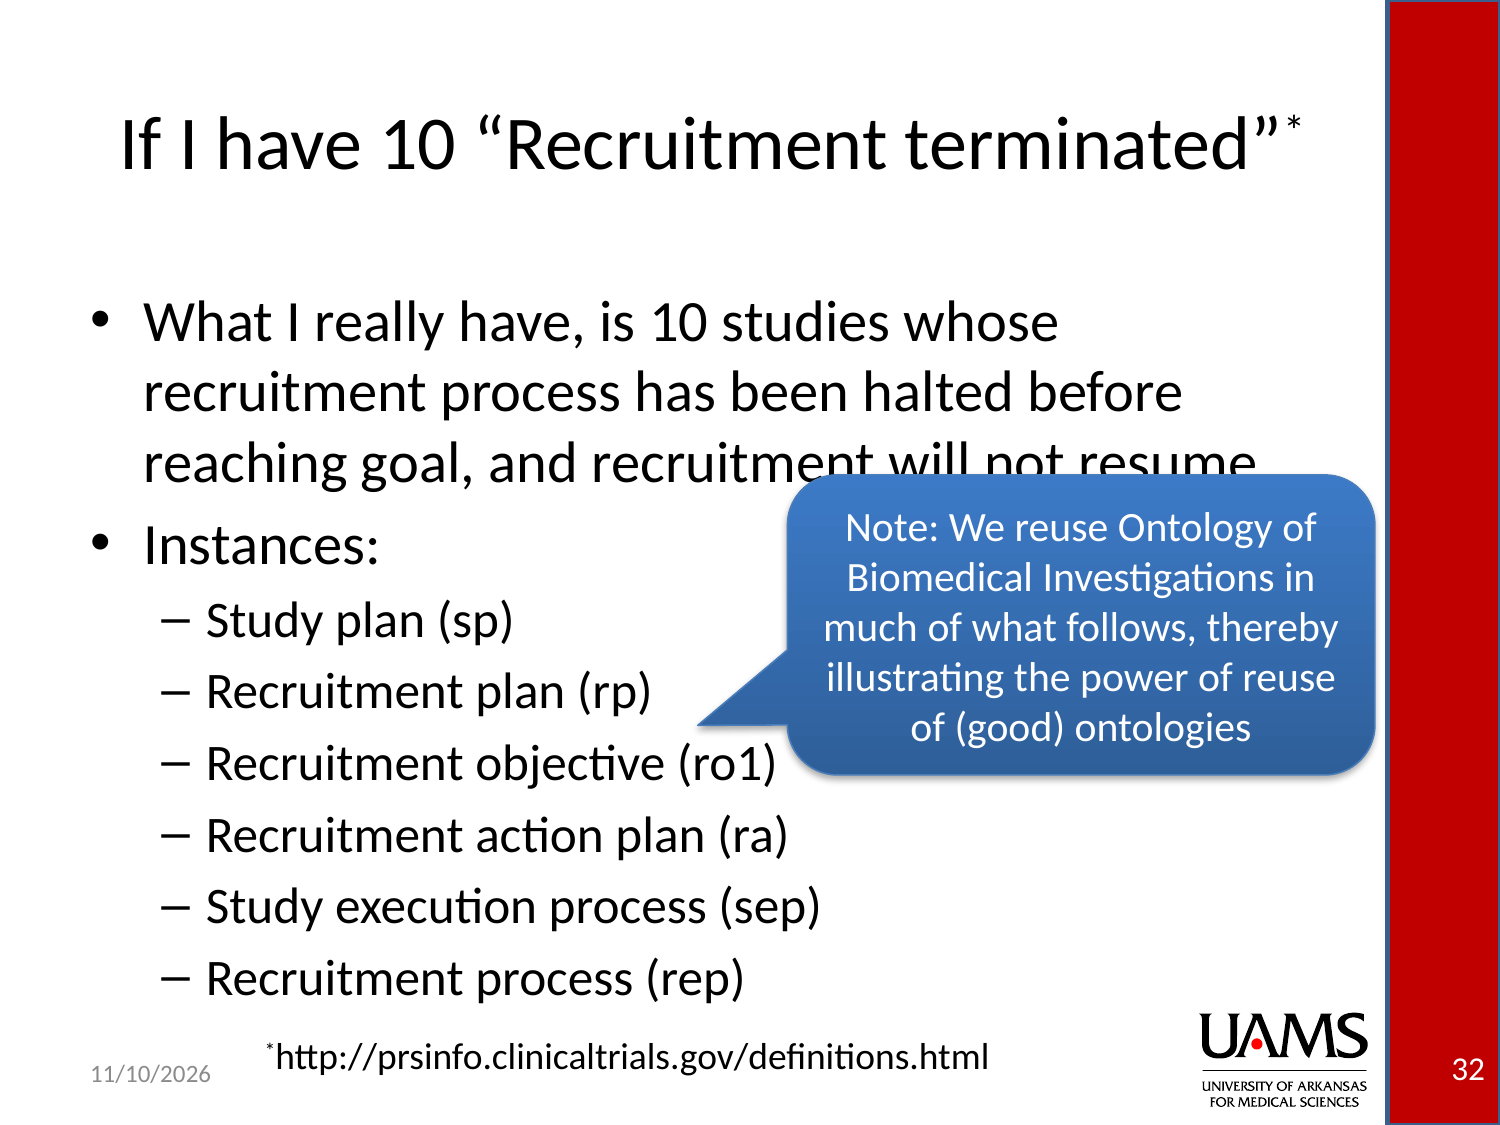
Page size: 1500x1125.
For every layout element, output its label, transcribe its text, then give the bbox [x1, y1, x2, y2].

title If I have 10 “Recruitment terminated”* [75, 45, 1350, 233]
text_box *http://prsinfo.clinicaltrials.gov/definitions.html [249, 1024, 1088, 1085]
list What I really have, is 10 studies whose recruitment process has been halted before reaching goal, and recruitment will not resume Instances: Study plan (sp) Recruitment plan (rp) Recruitment objective (ro1) Recruitment action plan (ra) Study execution process (sep) Recruitment process (rep) [75, 275, 1350, 1018]
text_box Note: We reuse Ontology of Biomedical Investigations in much of what follows, thereby illustrating the power of reuse of (good) ontologies [697, 474, 1376, 776]
